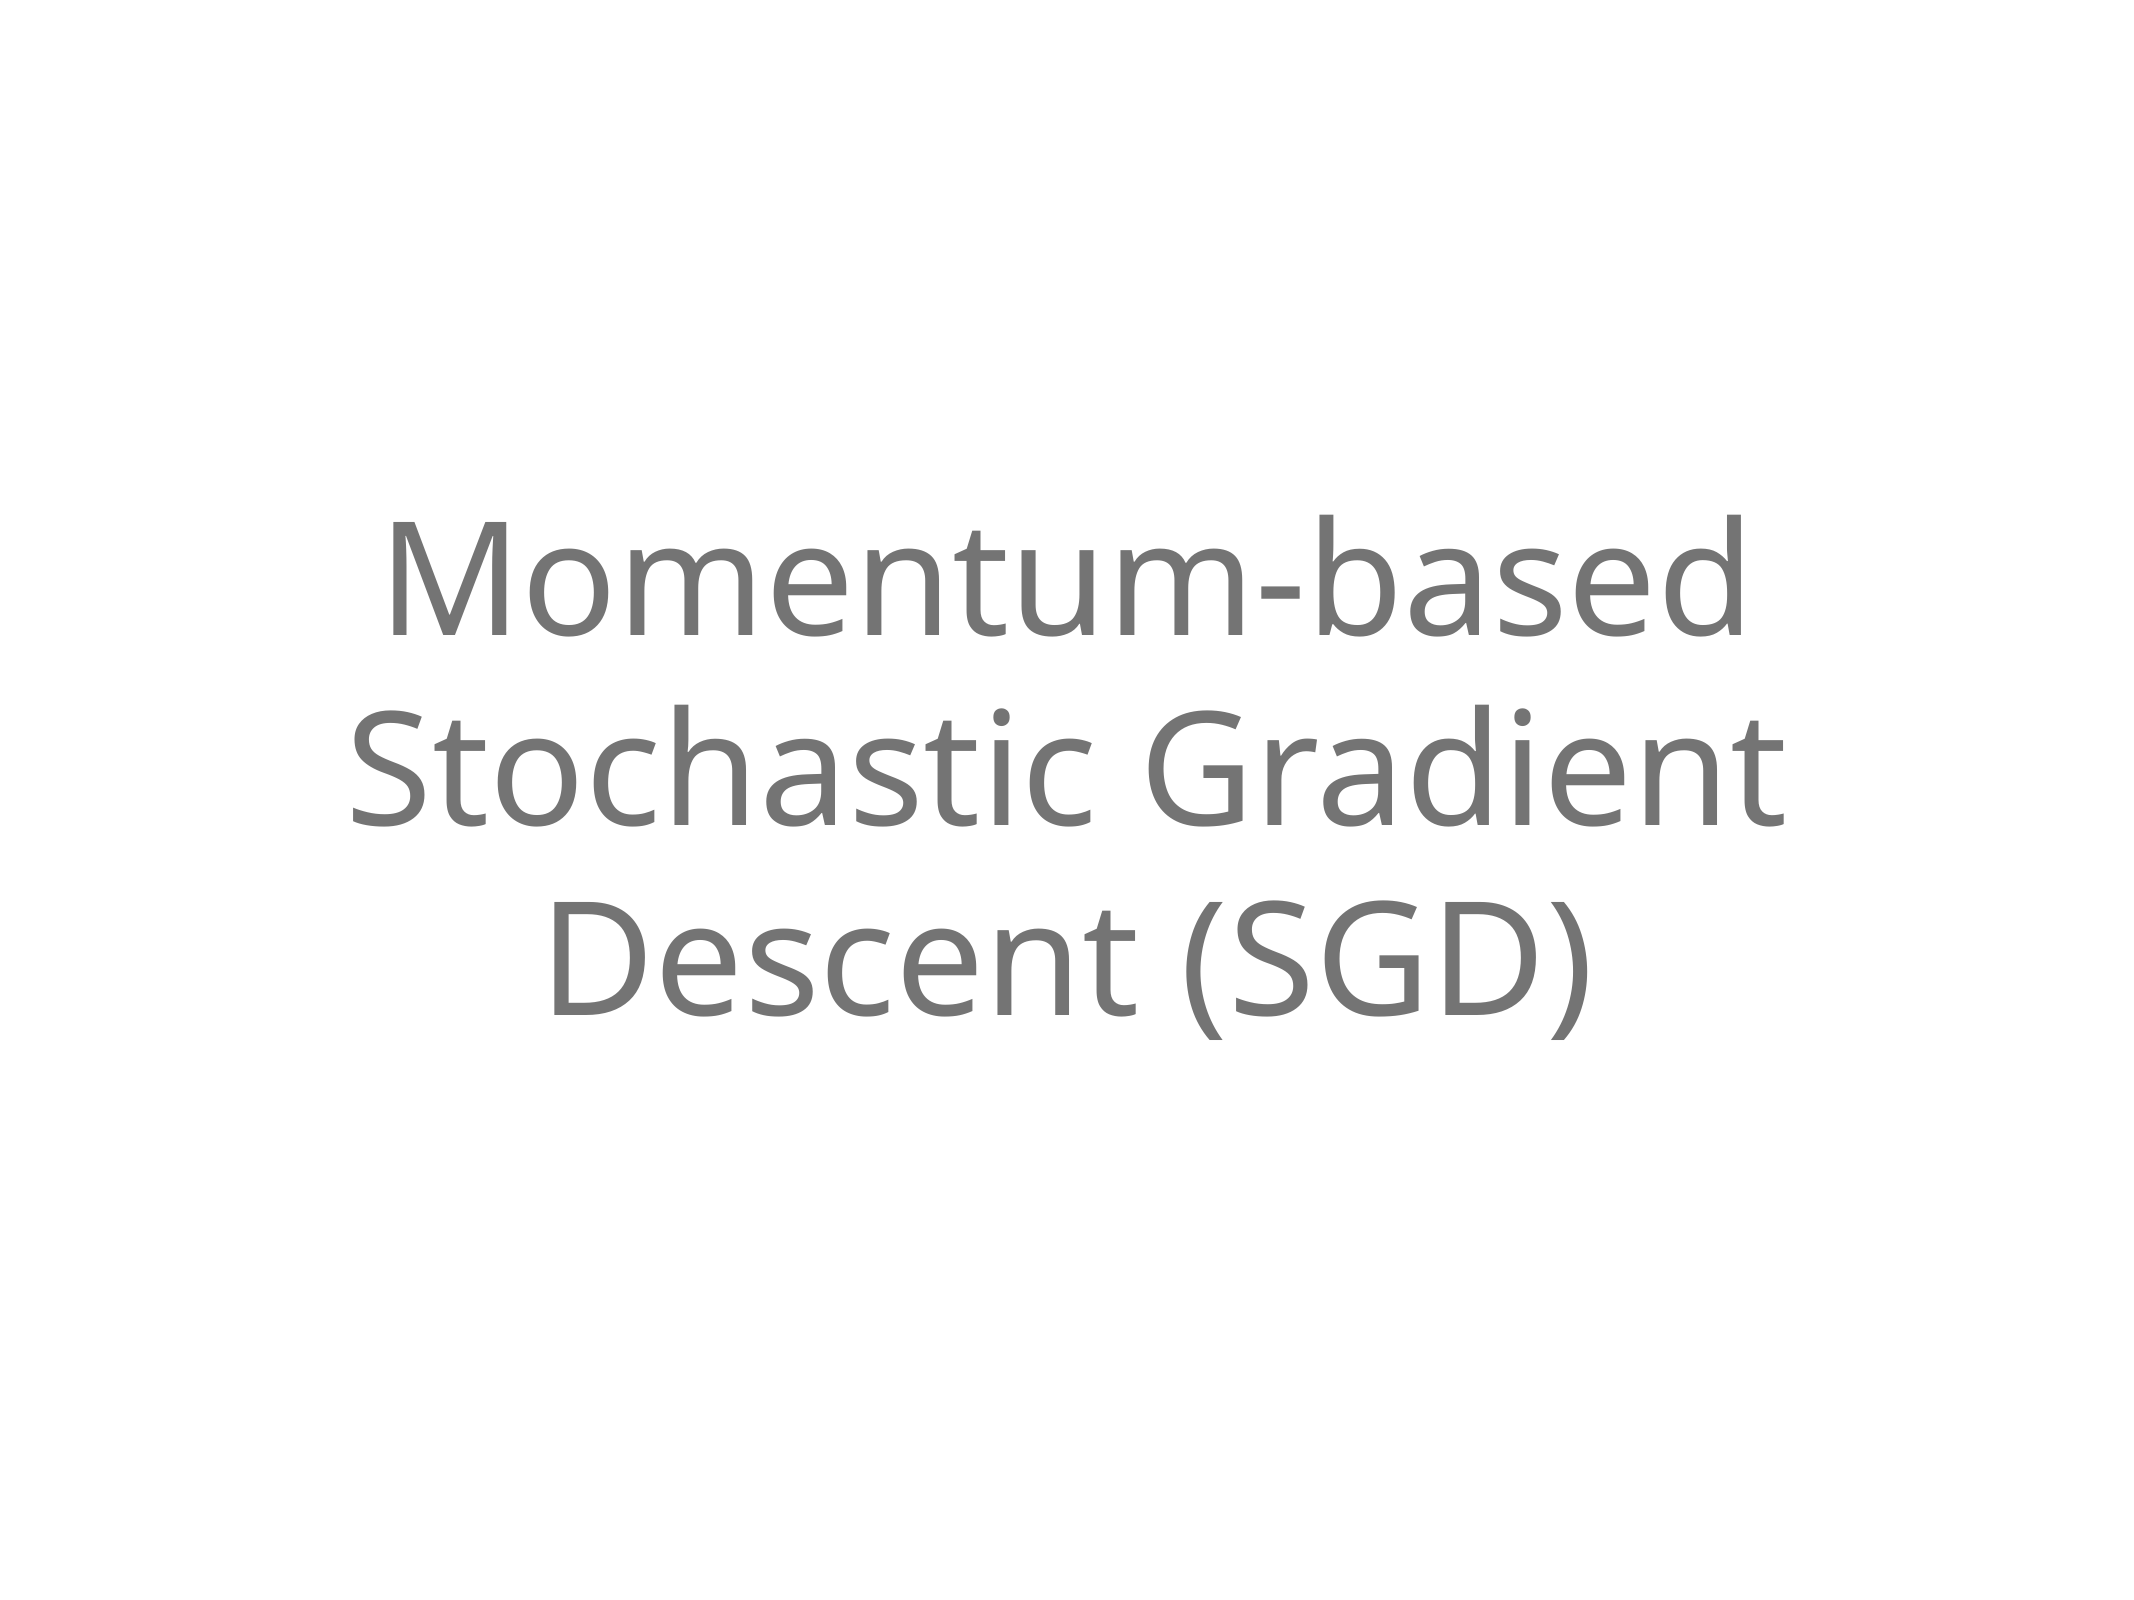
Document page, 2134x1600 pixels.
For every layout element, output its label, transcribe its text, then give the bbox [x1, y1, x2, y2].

list Momentum-based Stochastic Gradient Descent (SGD) [207, 471, 1926, 1054]
